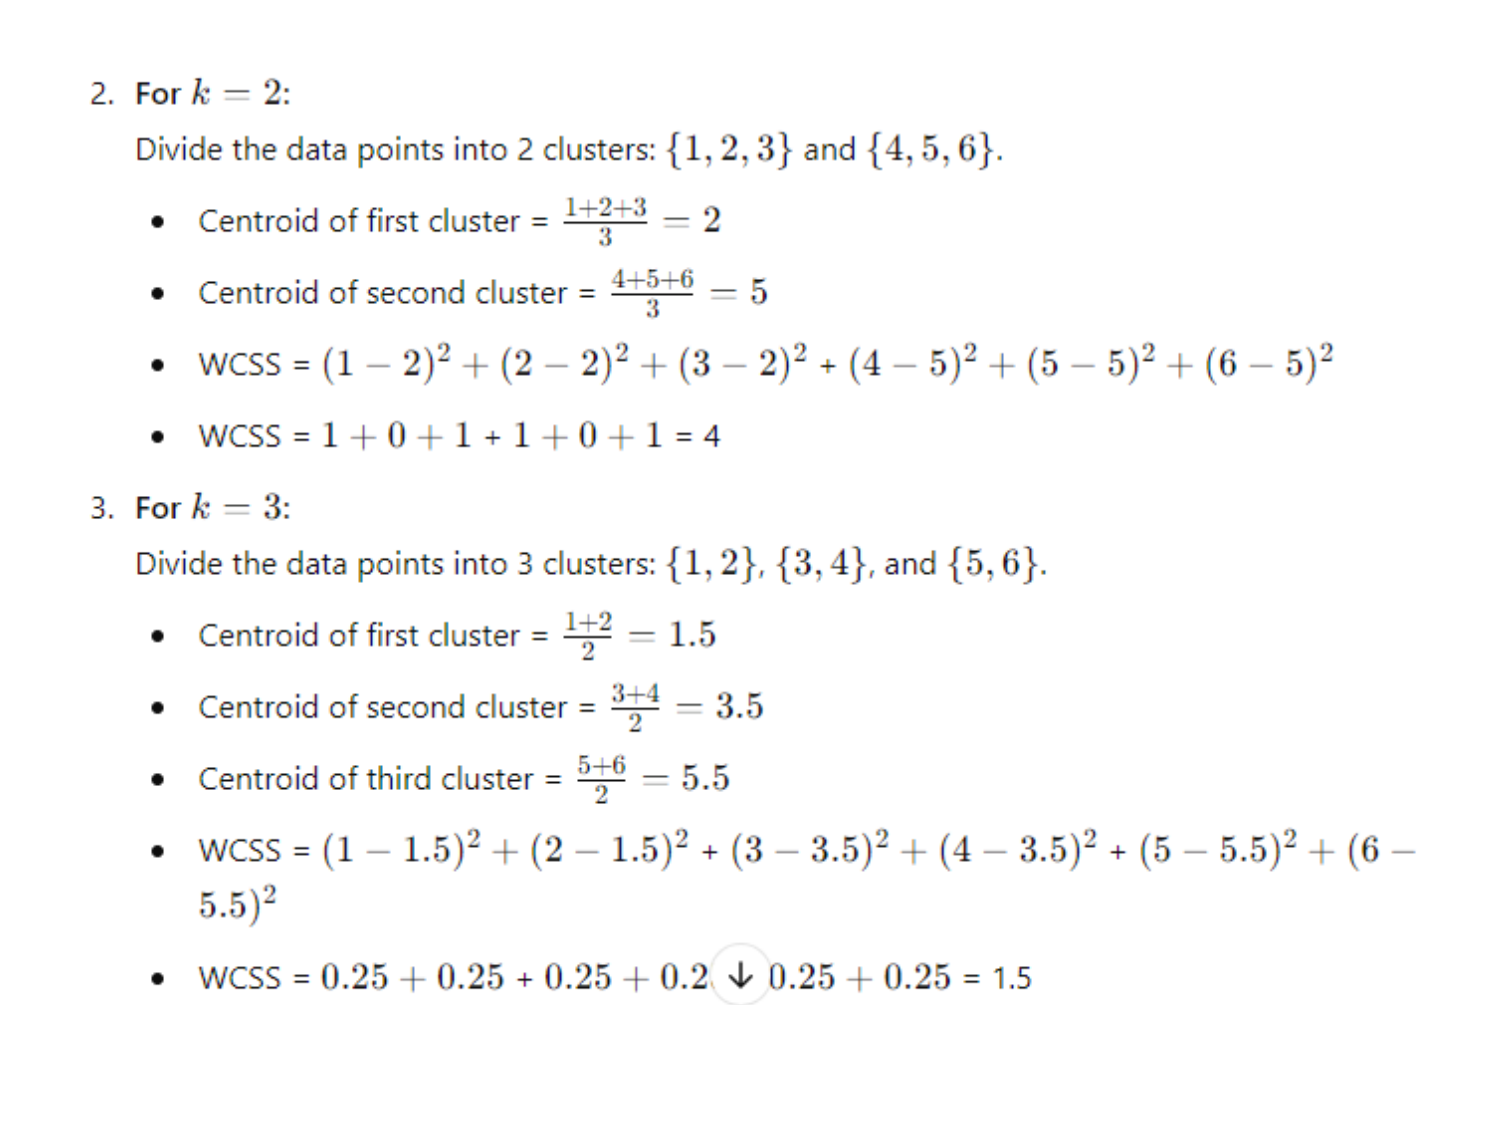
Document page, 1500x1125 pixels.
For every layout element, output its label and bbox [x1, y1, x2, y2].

picture [74, 53, 1458, 1006]
